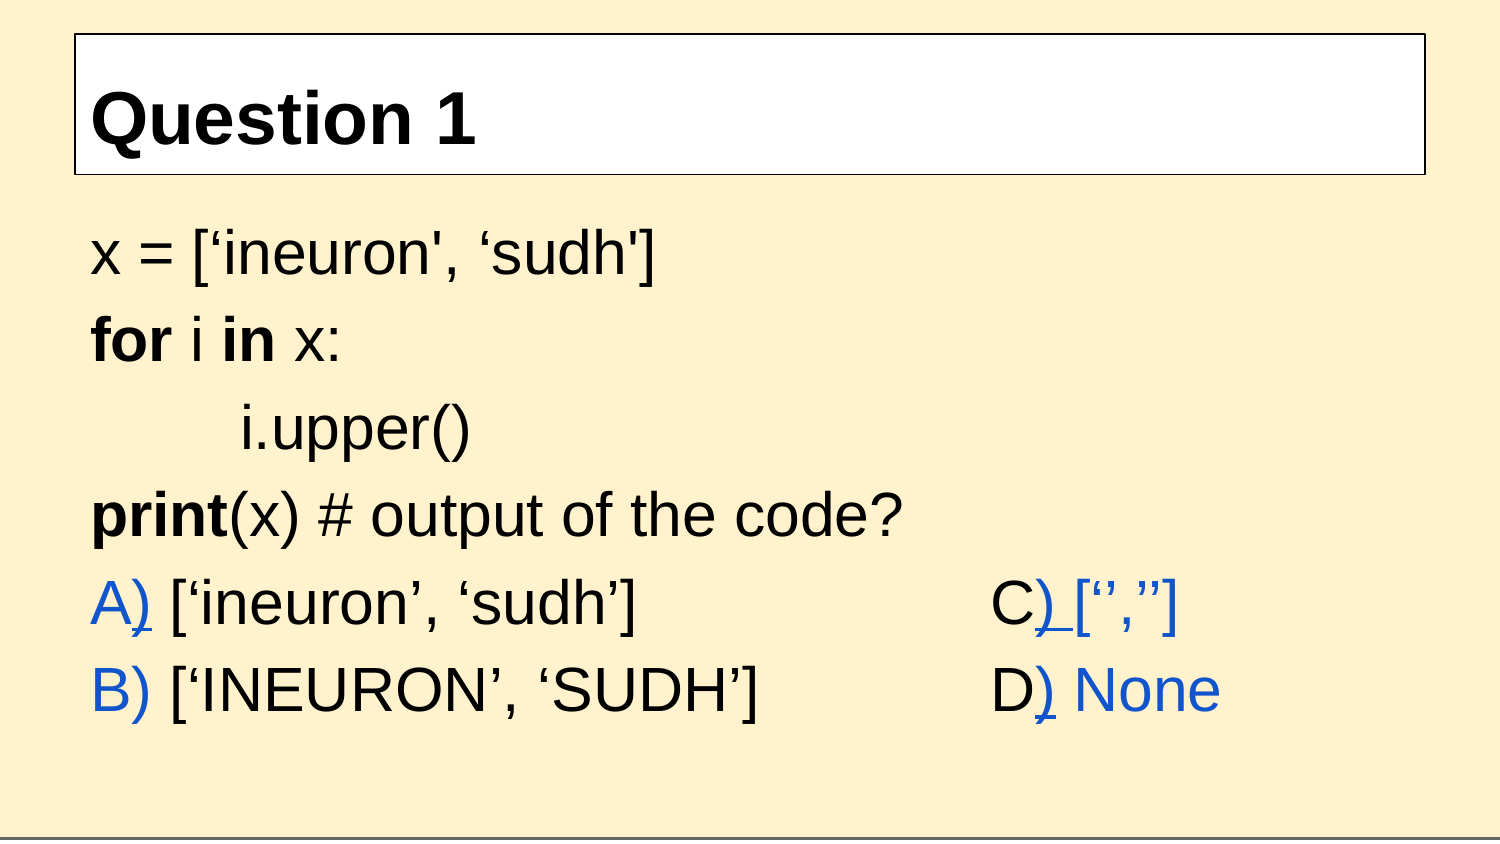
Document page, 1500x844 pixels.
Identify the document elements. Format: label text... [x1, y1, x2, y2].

title Question 1 [75, 33, 1425, 175]
text_box [0, 0, 1500, 839]
list x = [‘ineuron', ‘sudh'] for i in x: i.upper() print(x) # output of the code? A) [‘ineuron’, ‘sudh’] C) [‘’,’’] B) [‘INEURON’, ‘SUDH’] D) None [75, 196, 1425, 808]
